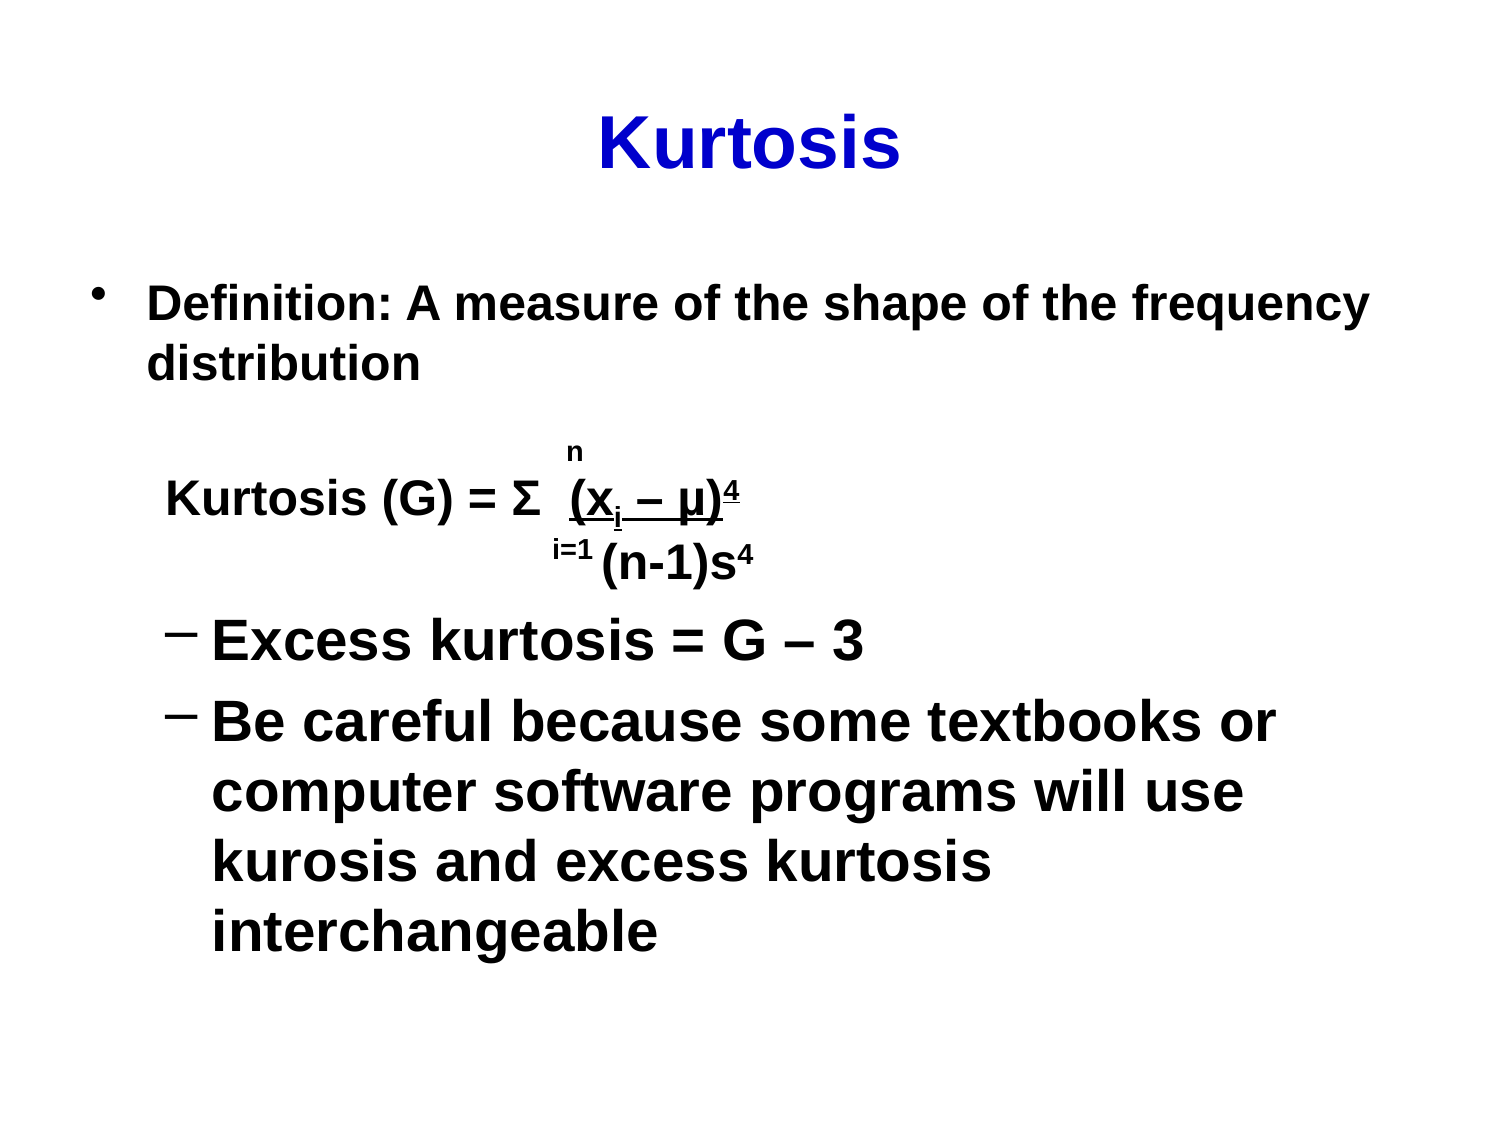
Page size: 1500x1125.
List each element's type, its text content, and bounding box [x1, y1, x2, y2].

title Kurtosis [75, 45, 1425, 233]
list Definition: A measure of the shape of the frequency distribution n Kurtosis (G) = Σ (xi – µ)4 i=1 (n-1)s4 Excess kurtosis = G – 3 Be careful because some textbooks or computer software programs will use kurosis and excess kurtosis interchangeable [75, 262, 1425, 1005]
